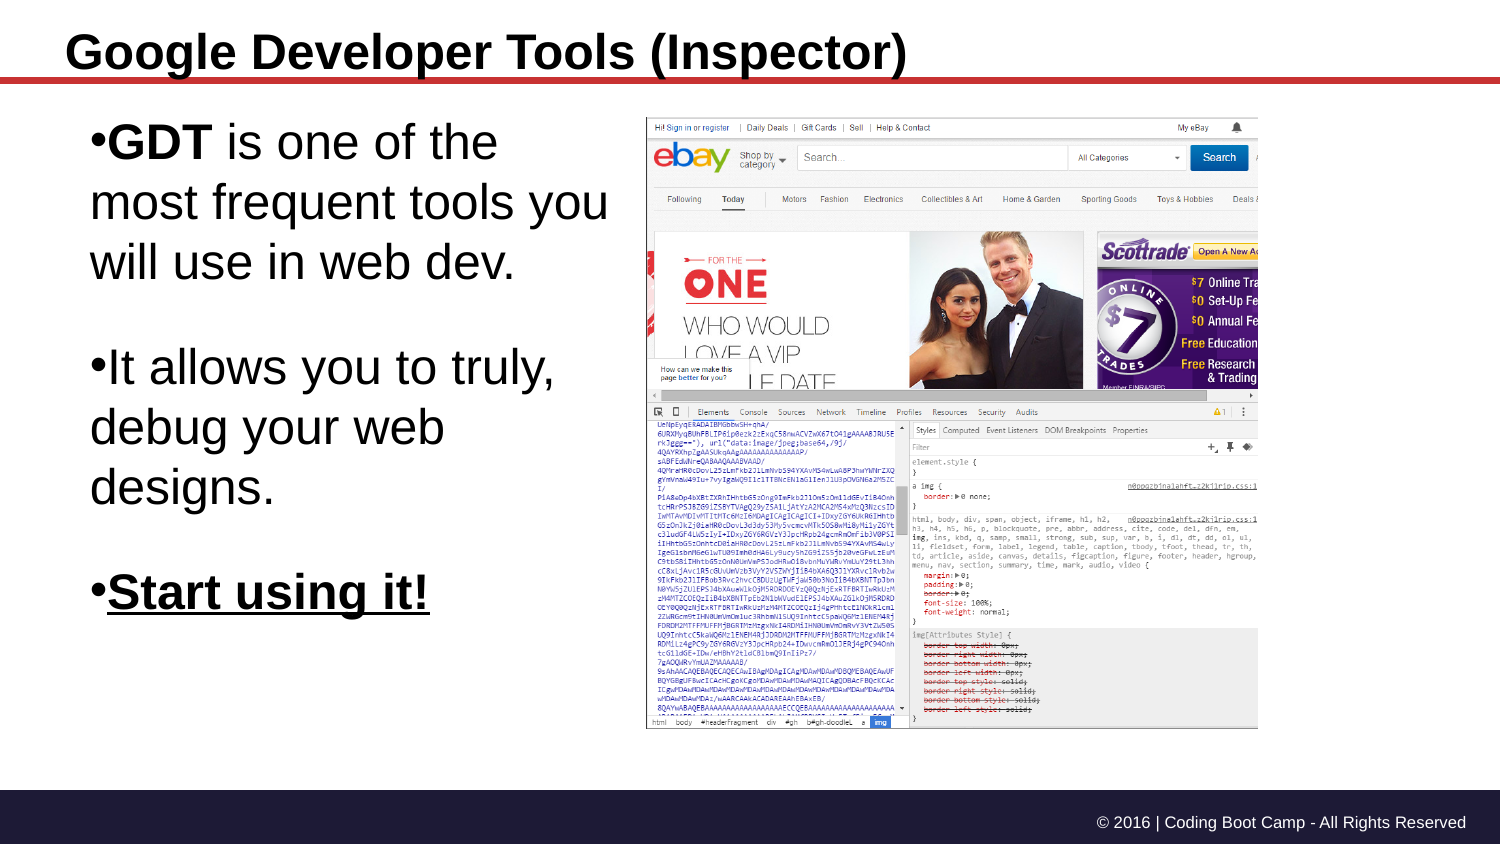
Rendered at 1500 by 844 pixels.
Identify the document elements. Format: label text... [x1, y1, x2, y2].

text_box Google Developer Tools (Inspector) [49, 11, 988, 69]
text_box GDT is one of the most frequent tools you will use in web dev. It allows you to truly, debug your web designs. Start using it! [74, 101, 625, 729]
picture [646, 117, 1258, 729]
